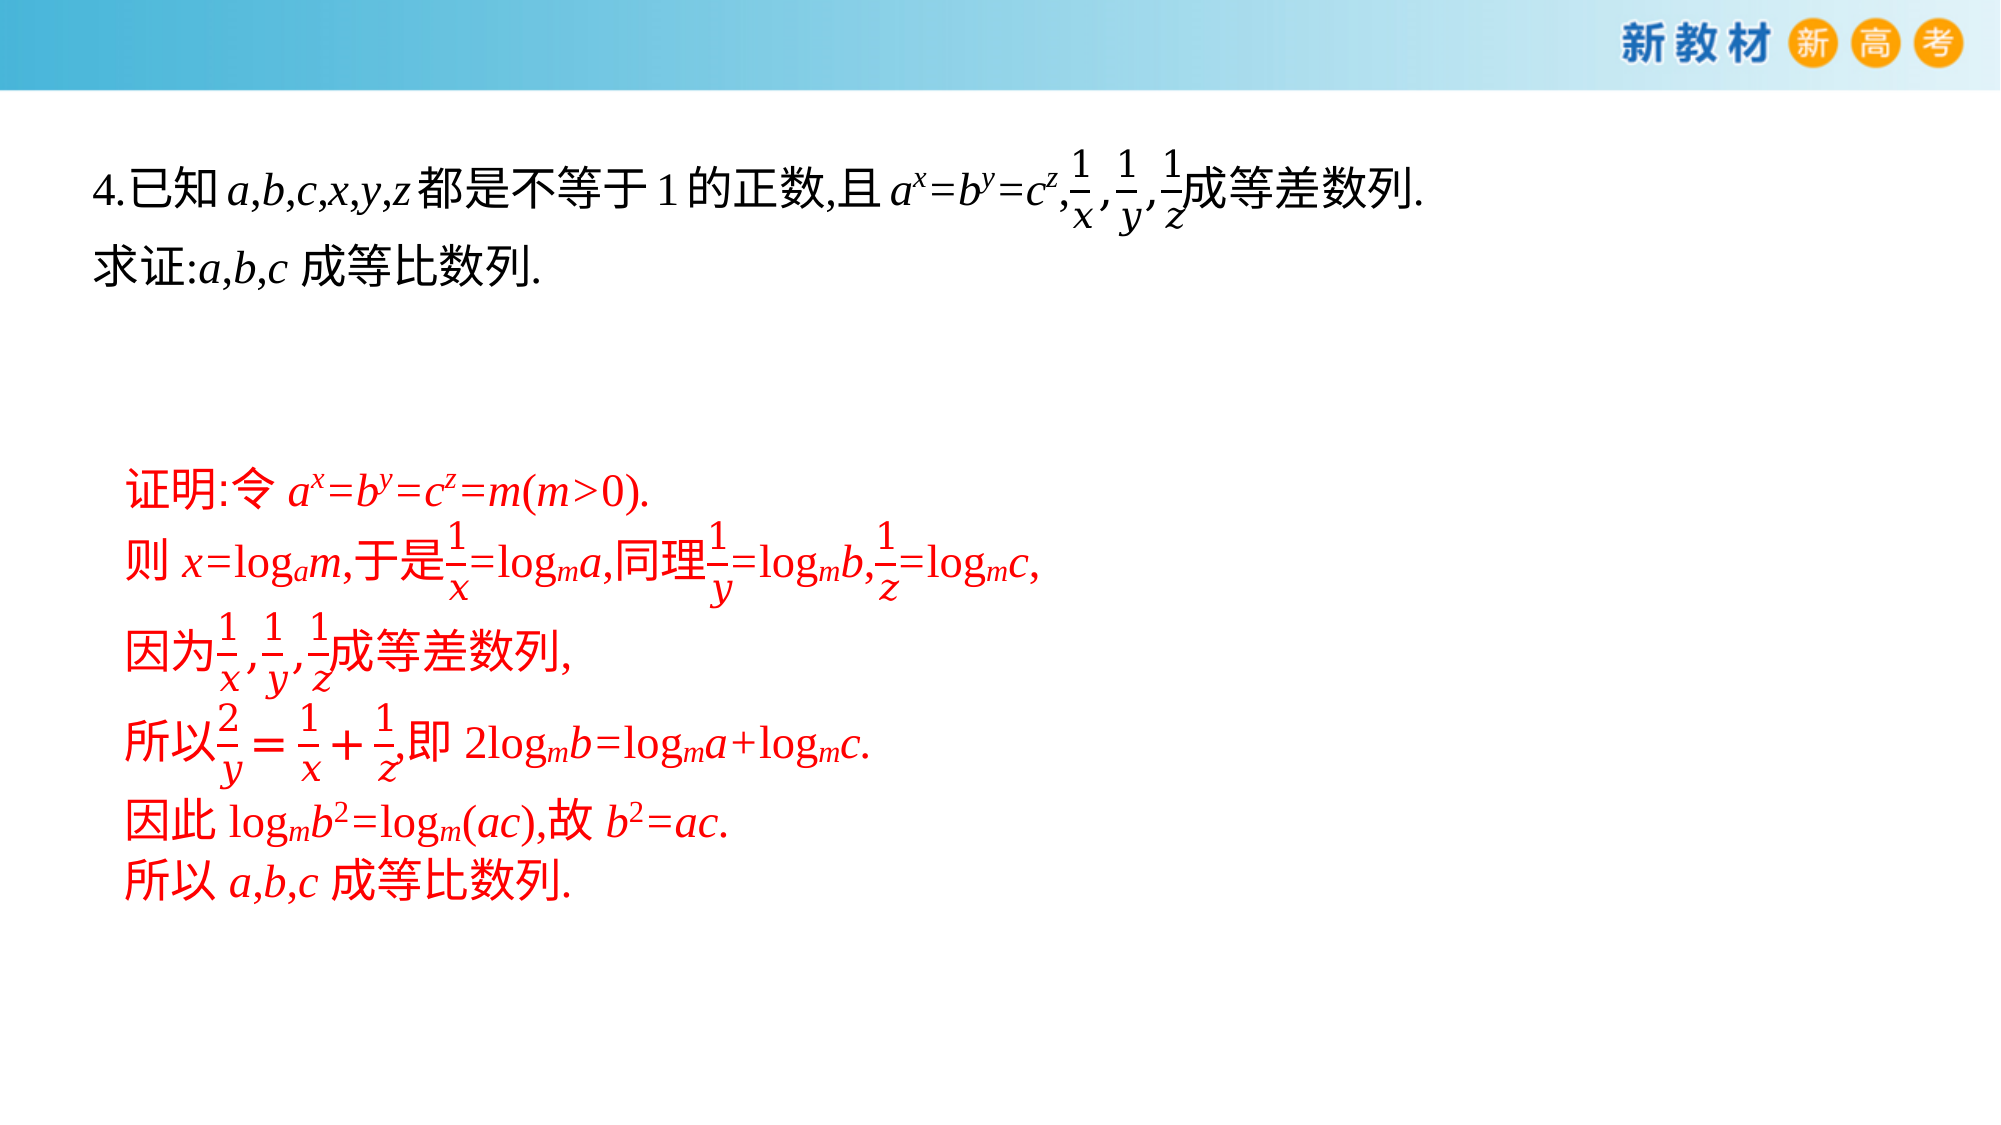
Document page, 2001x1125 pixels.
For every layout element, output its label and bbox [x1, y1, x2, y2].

picture [0, 0, 2001, 1125]
text_box [123, 459, 1458, 916]
text_box [92, 146, 1426, 298]
